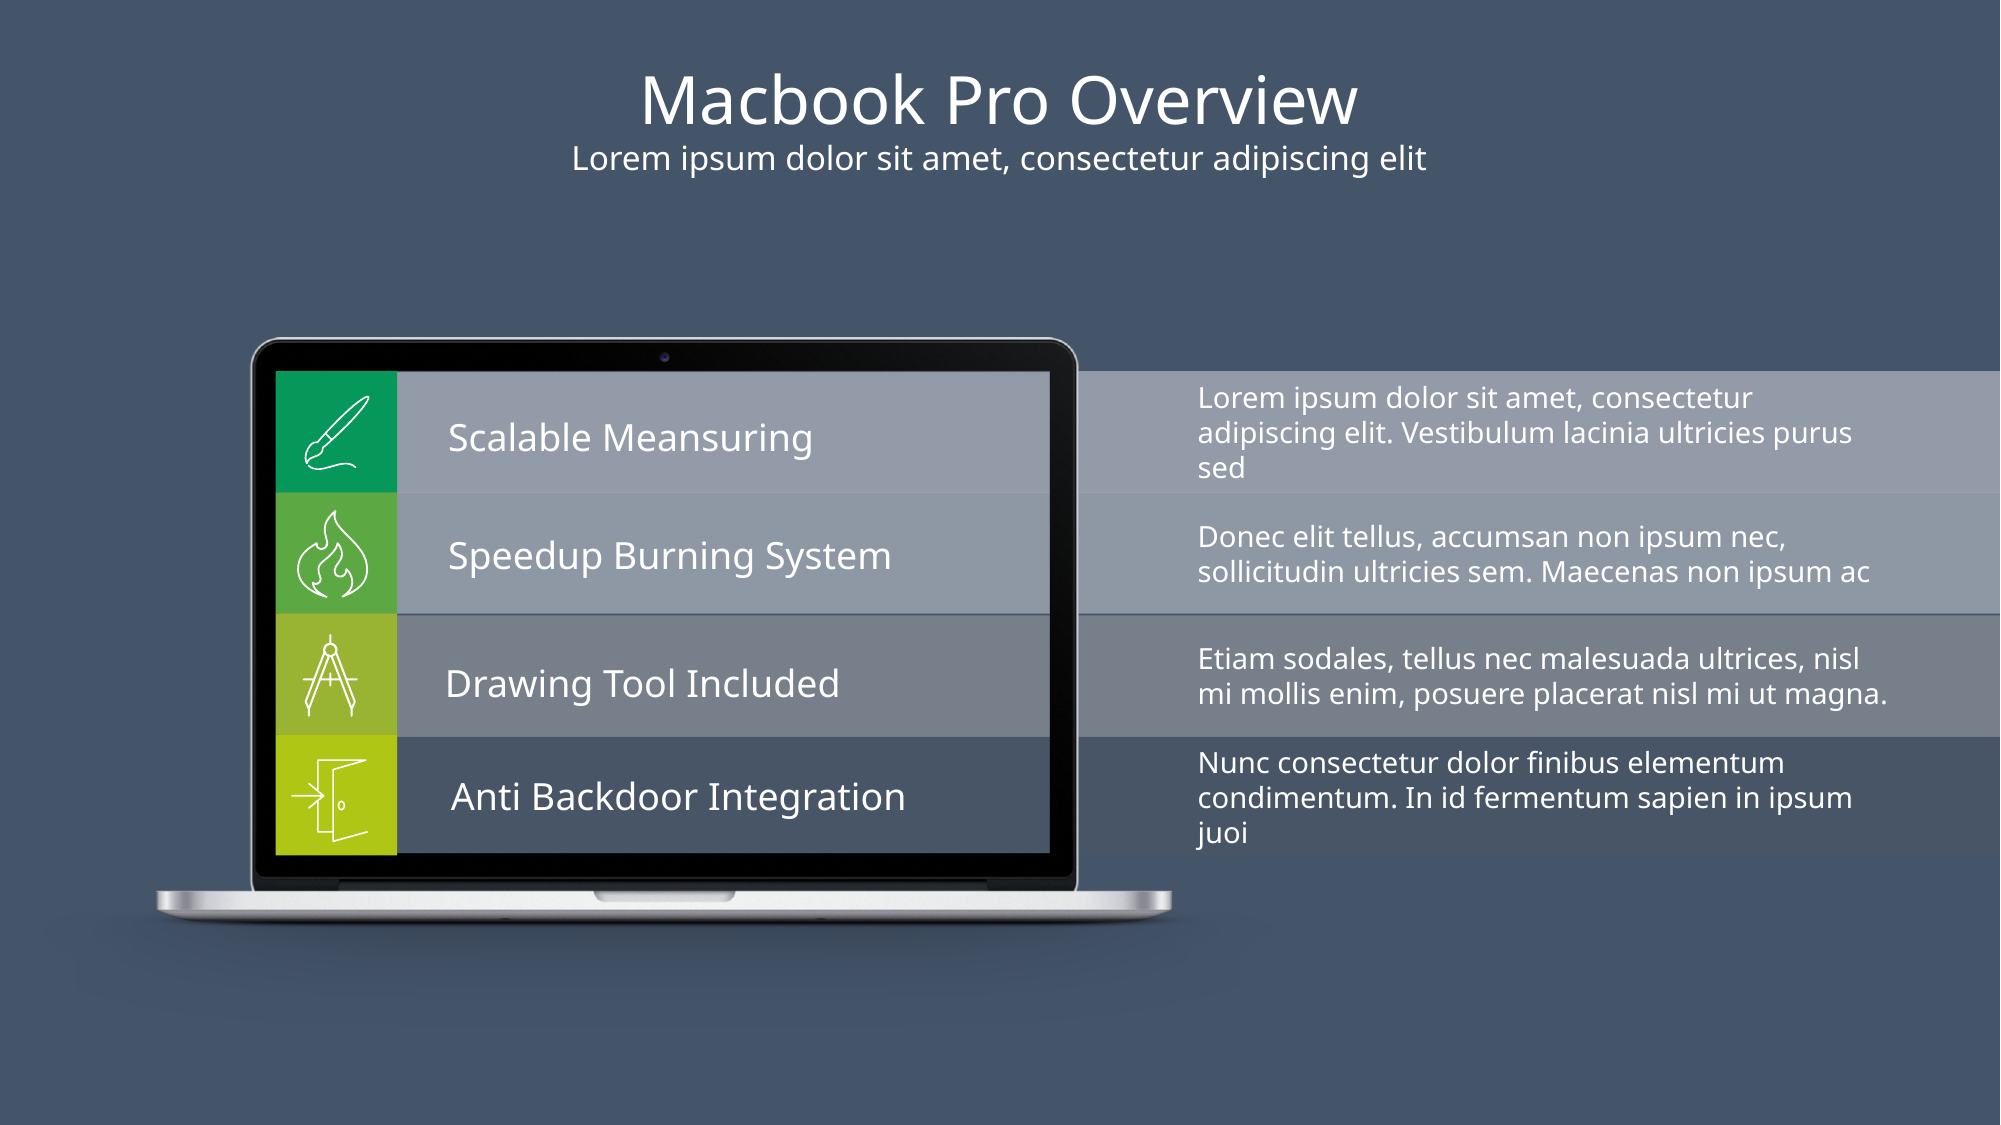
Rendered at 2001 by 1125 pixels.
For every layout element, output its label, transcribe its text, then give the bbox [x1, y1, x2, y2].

list Lorem ipsum dolor sit amet, consectetur adipiscing elit [137, 135, 1863, 203]
text_box Donec elit tellus, accumsan non ipsum nec, sollicitudin ultricies sem. Maecenas non ipsum ac [1275, 511, 1908, 596]
text_box Etiam sodales, tellus nec malesuada ultrices, nisl mi mollis enim, posuere placerat nisl mi ut magna. [1275, 632, 1908, 718]
text_box Nunc consectetur dolor finibus elementum condimentum. In id fermentum sapien in ipsum juoi [1275, 736, 1908, 857]
picture [42, 337, 1275, 1028]
text_box [1275, 736, 2000, 858]
title Macbook Pro Overview [137, 59, 1863, 135]
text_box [275, 371, 398, 856]
text_box [1275, 615, 2000, 736]
text_box [1275, 371, 2000, 492]
text_box [1275, 492, 2000, 614]
text_box Lorem ipsum dolor sit amet, consectetur adipiscing elit. Vestibulum lacinia ultricies purus sed [1275, 372, 1908, 492]
